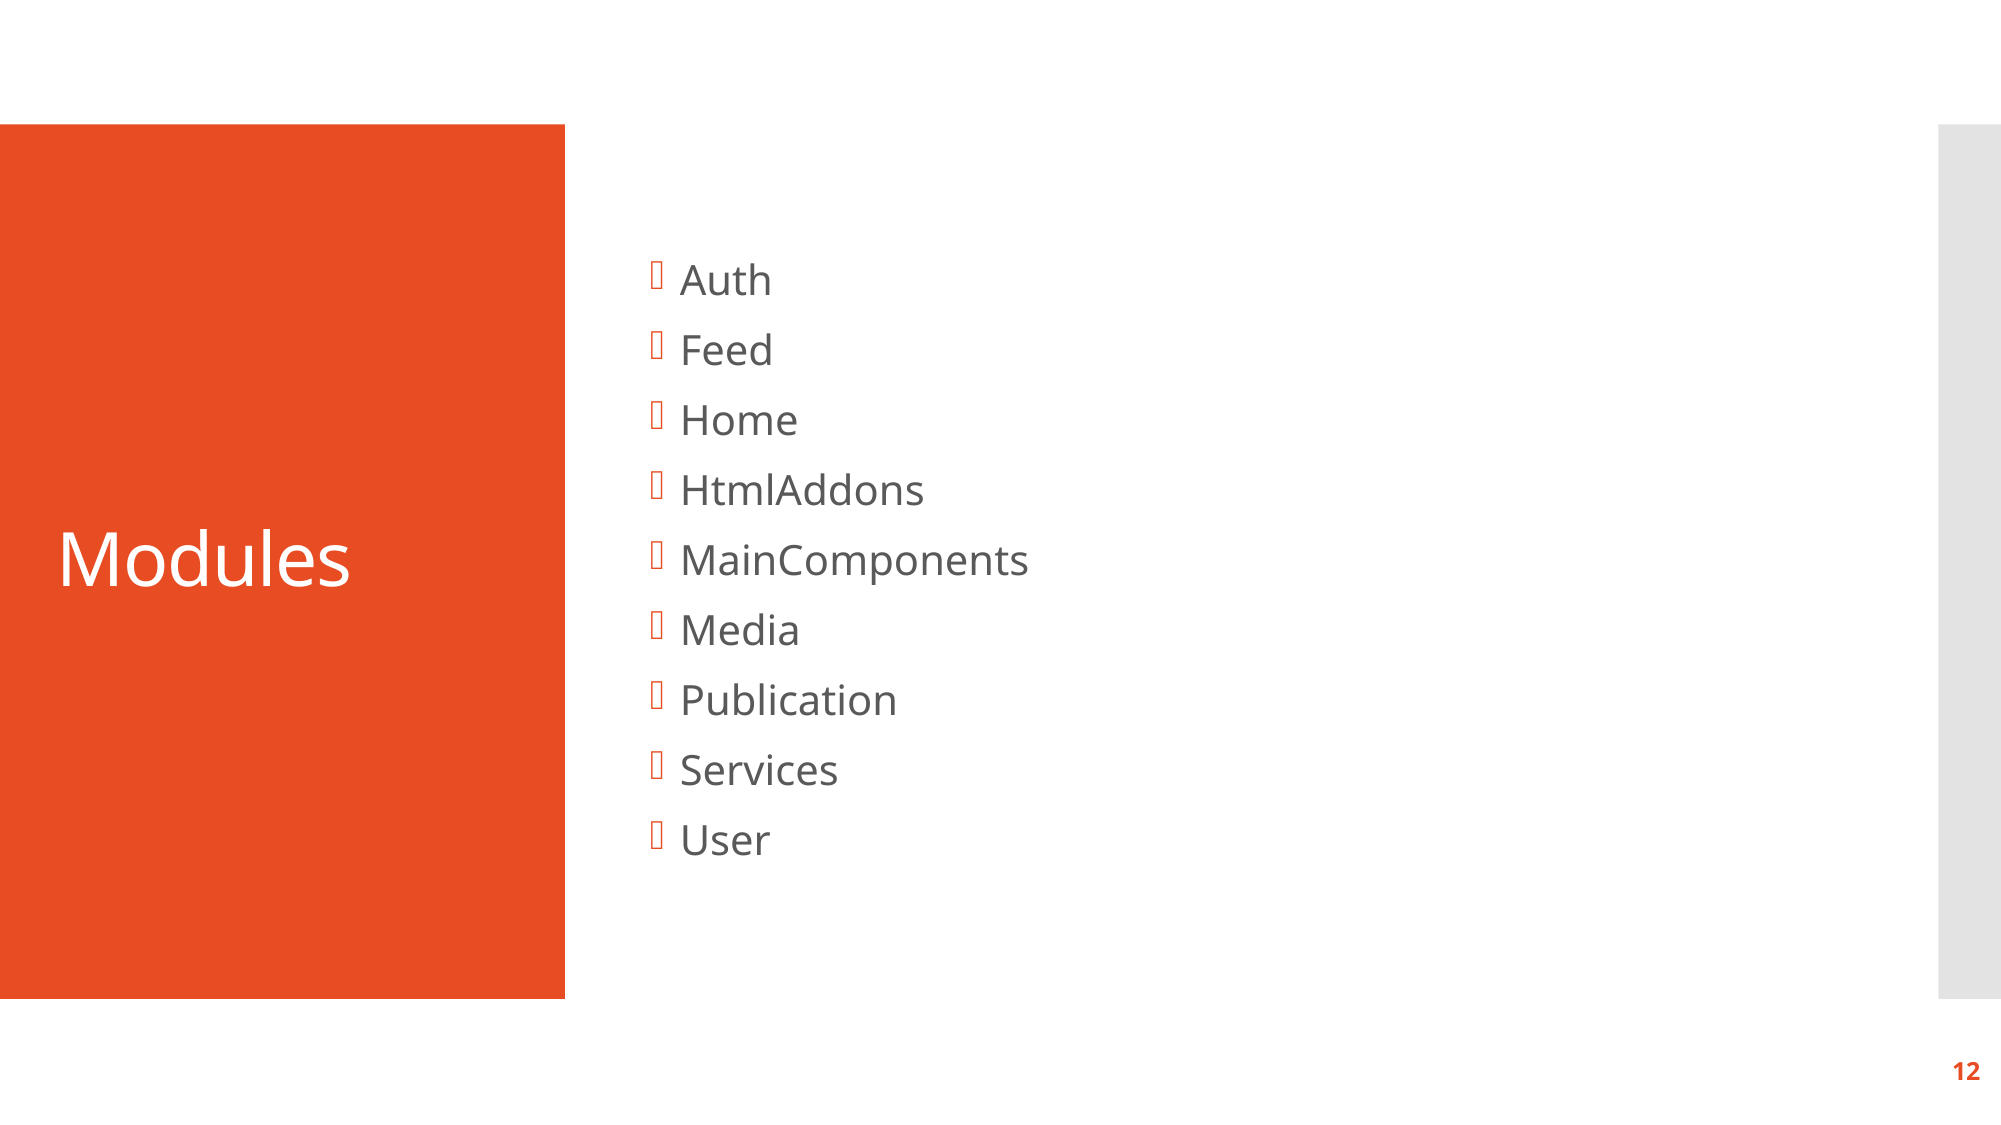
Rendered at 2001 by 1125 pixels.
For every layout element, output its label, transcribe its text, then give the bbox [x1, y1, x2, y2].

title Modules [41, 184, 525, 940]
list Auth Feed Home HtmlAddons MainComponents Media Publication Services User [634, 141, 1835, 982]
slide_number 12 [1744, 1042, 1996, 1103]
